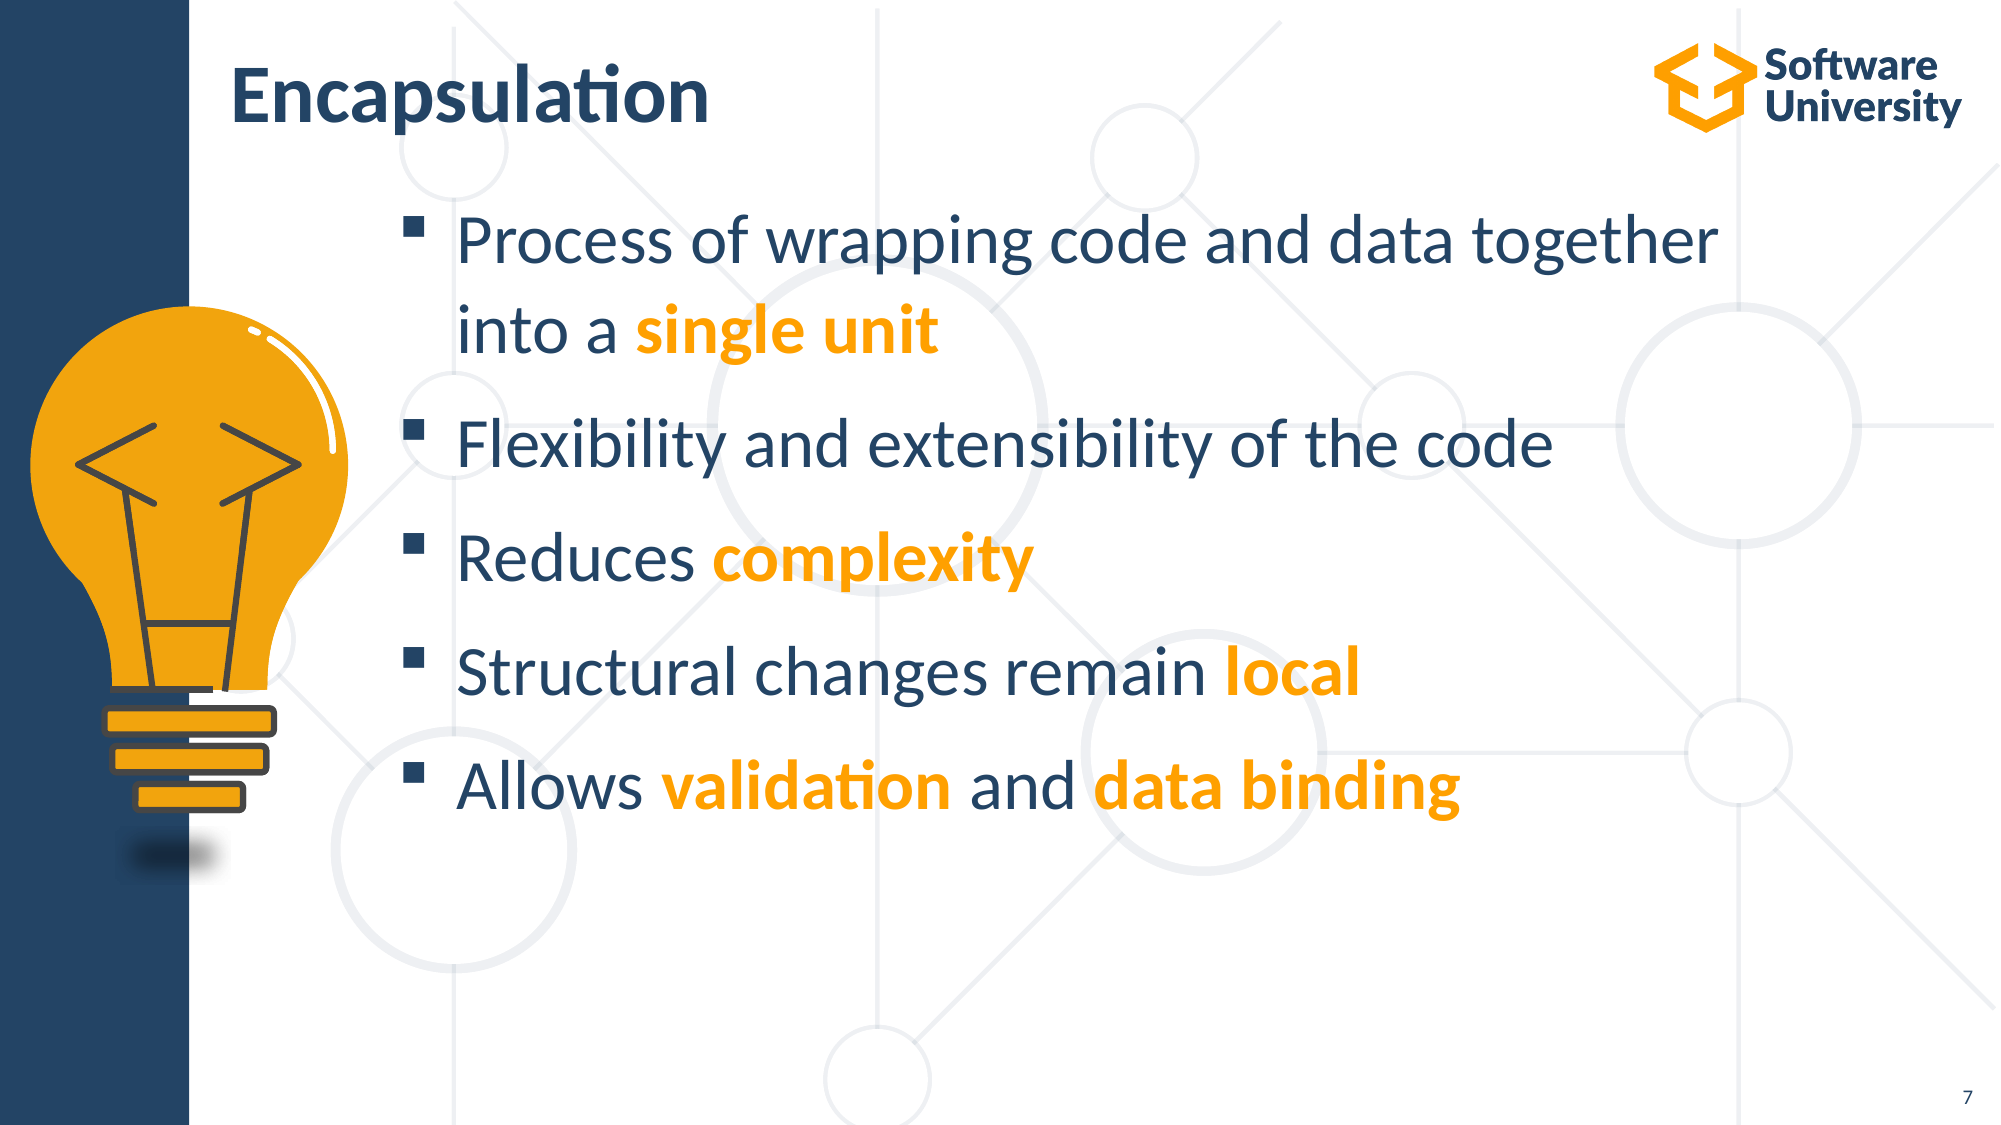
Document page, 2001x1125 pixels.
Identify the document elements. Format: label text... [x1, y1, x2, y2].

picture [1641, 31, 1973, 145]
title Encapsulation [212, 16, 1628, 162]
text_box 7 [1927, 1067, 1989, 1117]
list Process of wrapping code and data together into a single unit Flexibility and extensibility of the code Reduces complexity Structural changes remain local Allows validation and data binding [379, 183, 2000, 1093]
